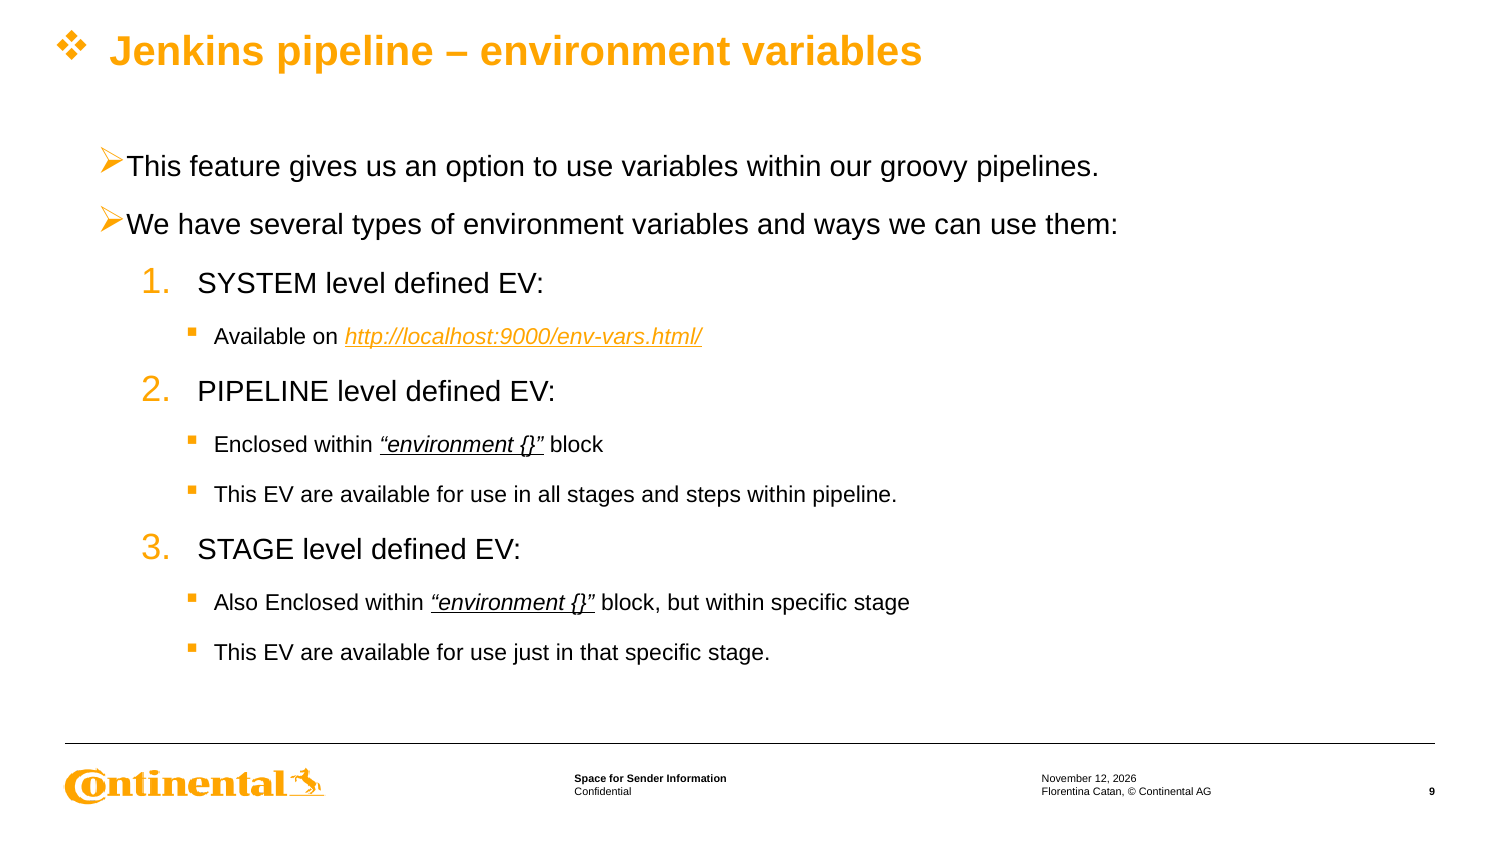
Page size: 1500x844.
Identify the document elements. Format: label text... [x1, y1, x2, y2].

slide_number 9 [1376, 784, 1436, 803]
title Jenkins pipeline – environment variables [53, 12, 1459, 92]
list This feature gives us an option to use variables within our groovy pipelines. We have several types of environment variables and ways we can use them: SYSTEM level defined EV: Available on http://localhost:9000/env-vars.html/ PIPELINE level defined EV: Enclosed within “environment {}” block This EV are available for use in all stages and steps within pipeline. STAGE level defined EV: Also Enclosed within “environment {}” block, but within specific stage This EV are available for use just in that specific stage. [53, 92, 1436, 753]
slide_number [1041, 765, 1371, 784]
footer Florentina Catan, © Continental AG [1041, 784, 1371, 803]
